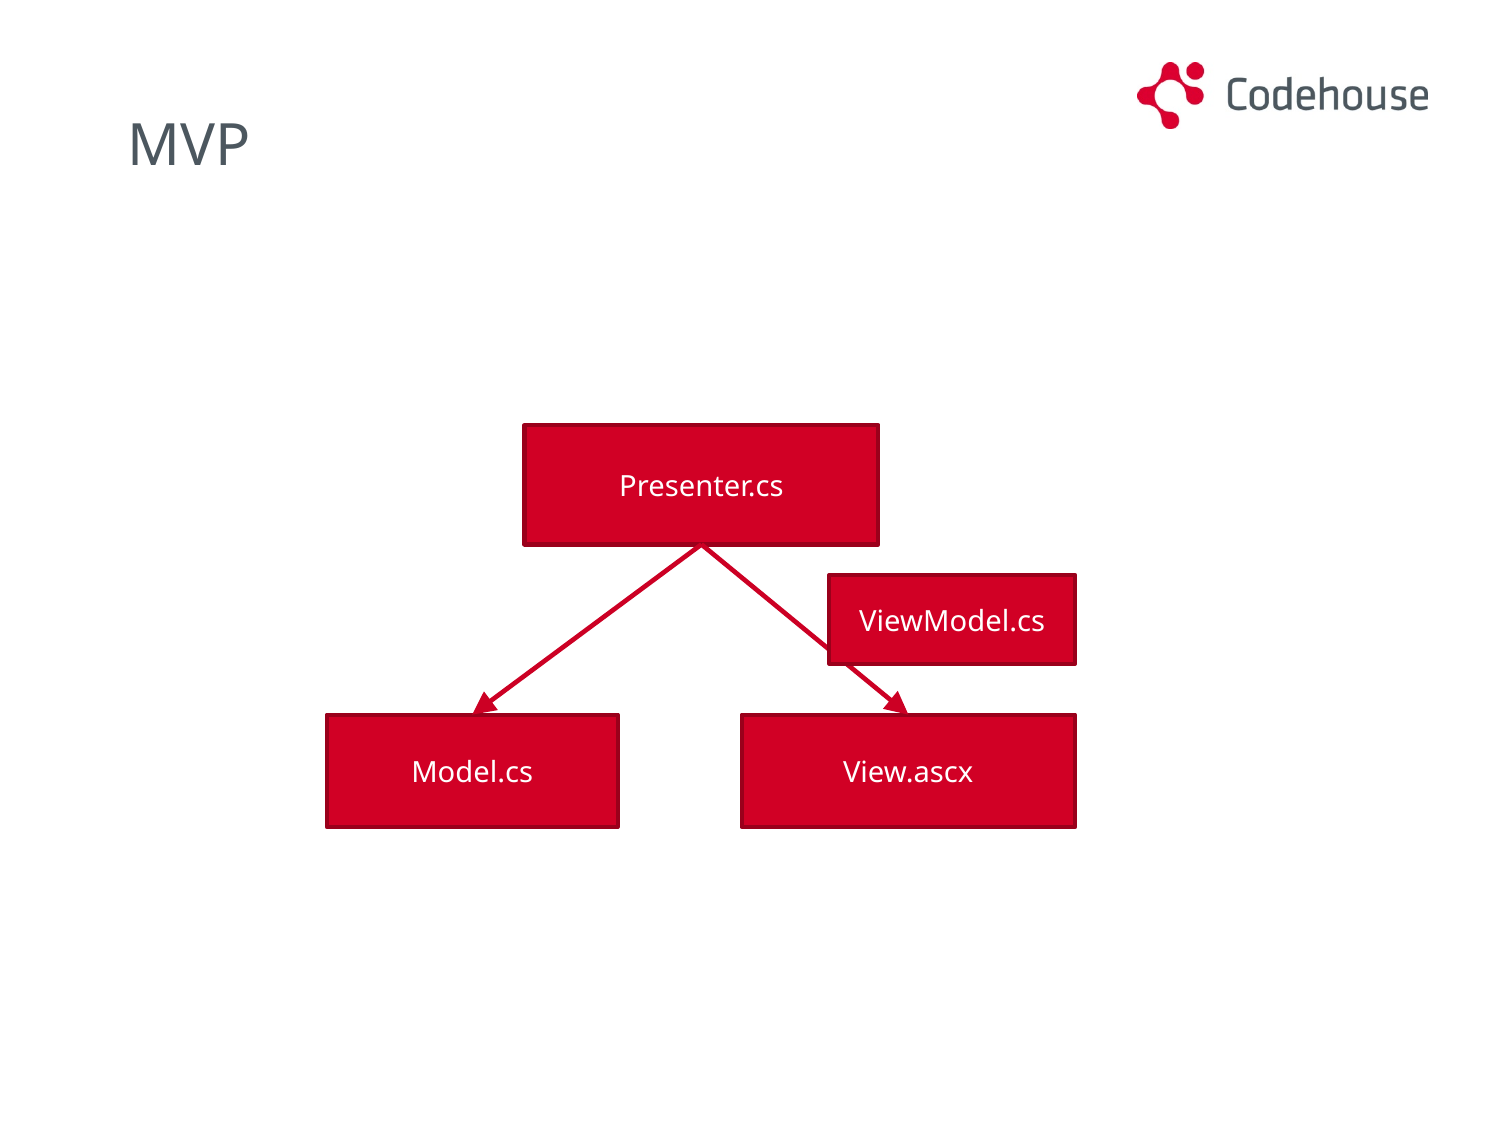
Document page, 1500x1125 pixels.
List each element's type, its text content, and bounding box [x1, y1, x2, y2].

picture [1137, 62, 1428, 129]
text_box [471, 544, 699, 715]
title MVP [112, 99, 1113, 251]
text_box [701, 544, 909, 715]
text_box View.ascx [740, 713, 1077, 829]
text_box ViewModel.cs [913, 573, 1077, 666]
text_box Model.cs [325, 713, 620, 829]
text_box Presenter.cs [522, 423, 880, 542]
